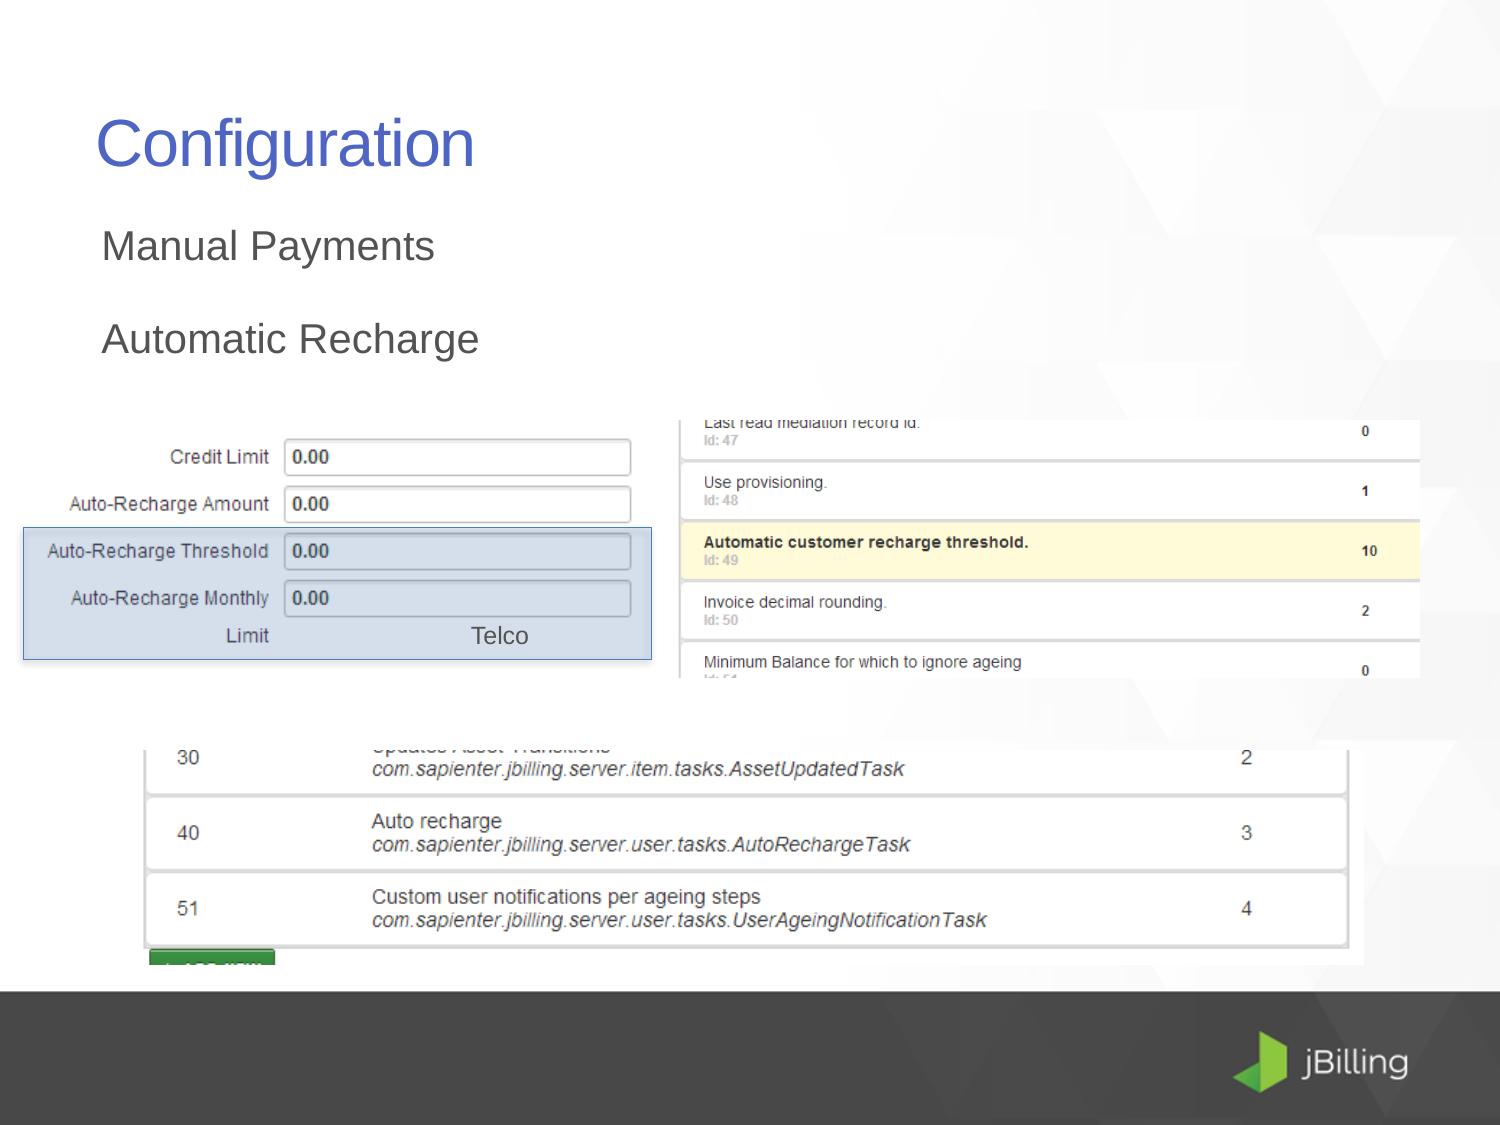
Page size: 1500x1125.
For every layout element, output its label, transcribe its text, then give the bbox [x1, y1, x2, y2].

picture [0, 0, 1500, 1125]
title Configuration [80, 77, 1131, 202]
text_box Automatic Recharge [86, 303, 1137, 399]
subtitle Manual Payments [86, 211, 1137, 303]
